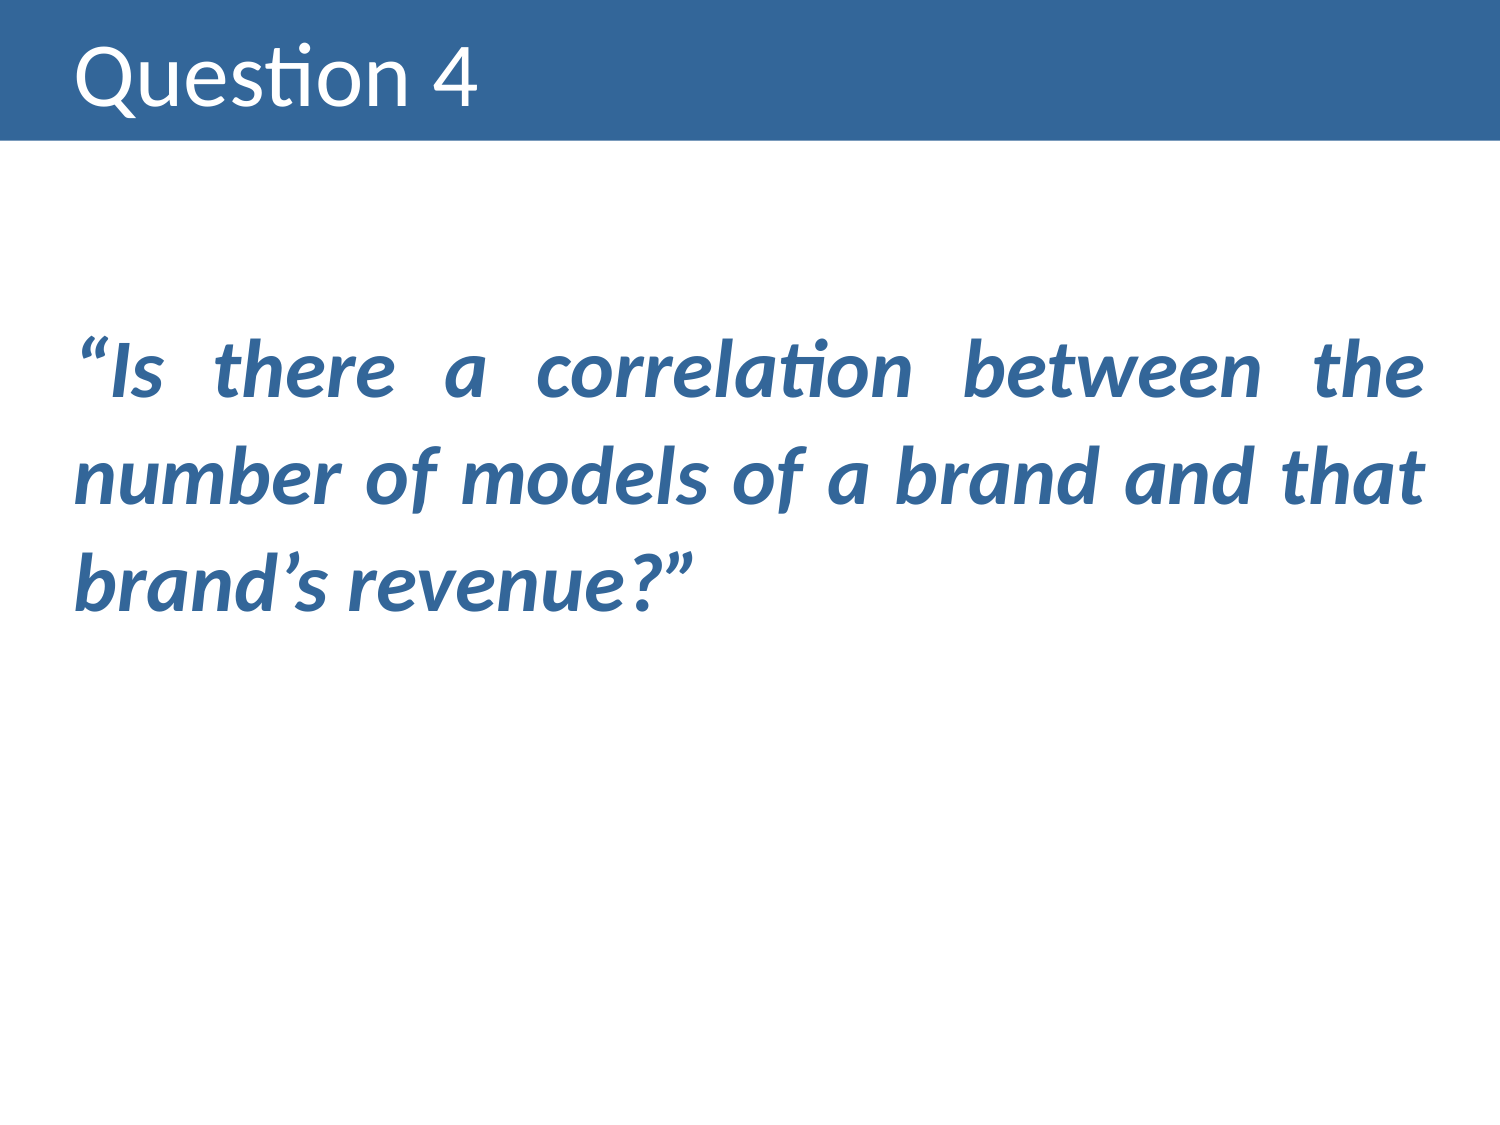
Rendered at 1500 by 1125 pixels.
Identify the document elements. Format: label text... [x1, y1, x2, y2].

list “Is there a correlation between the number of models of a brand and that brand’s revenue?” [58, 145, 1442, 1001]
title Question 4 [0, 0, 1500, 141]
